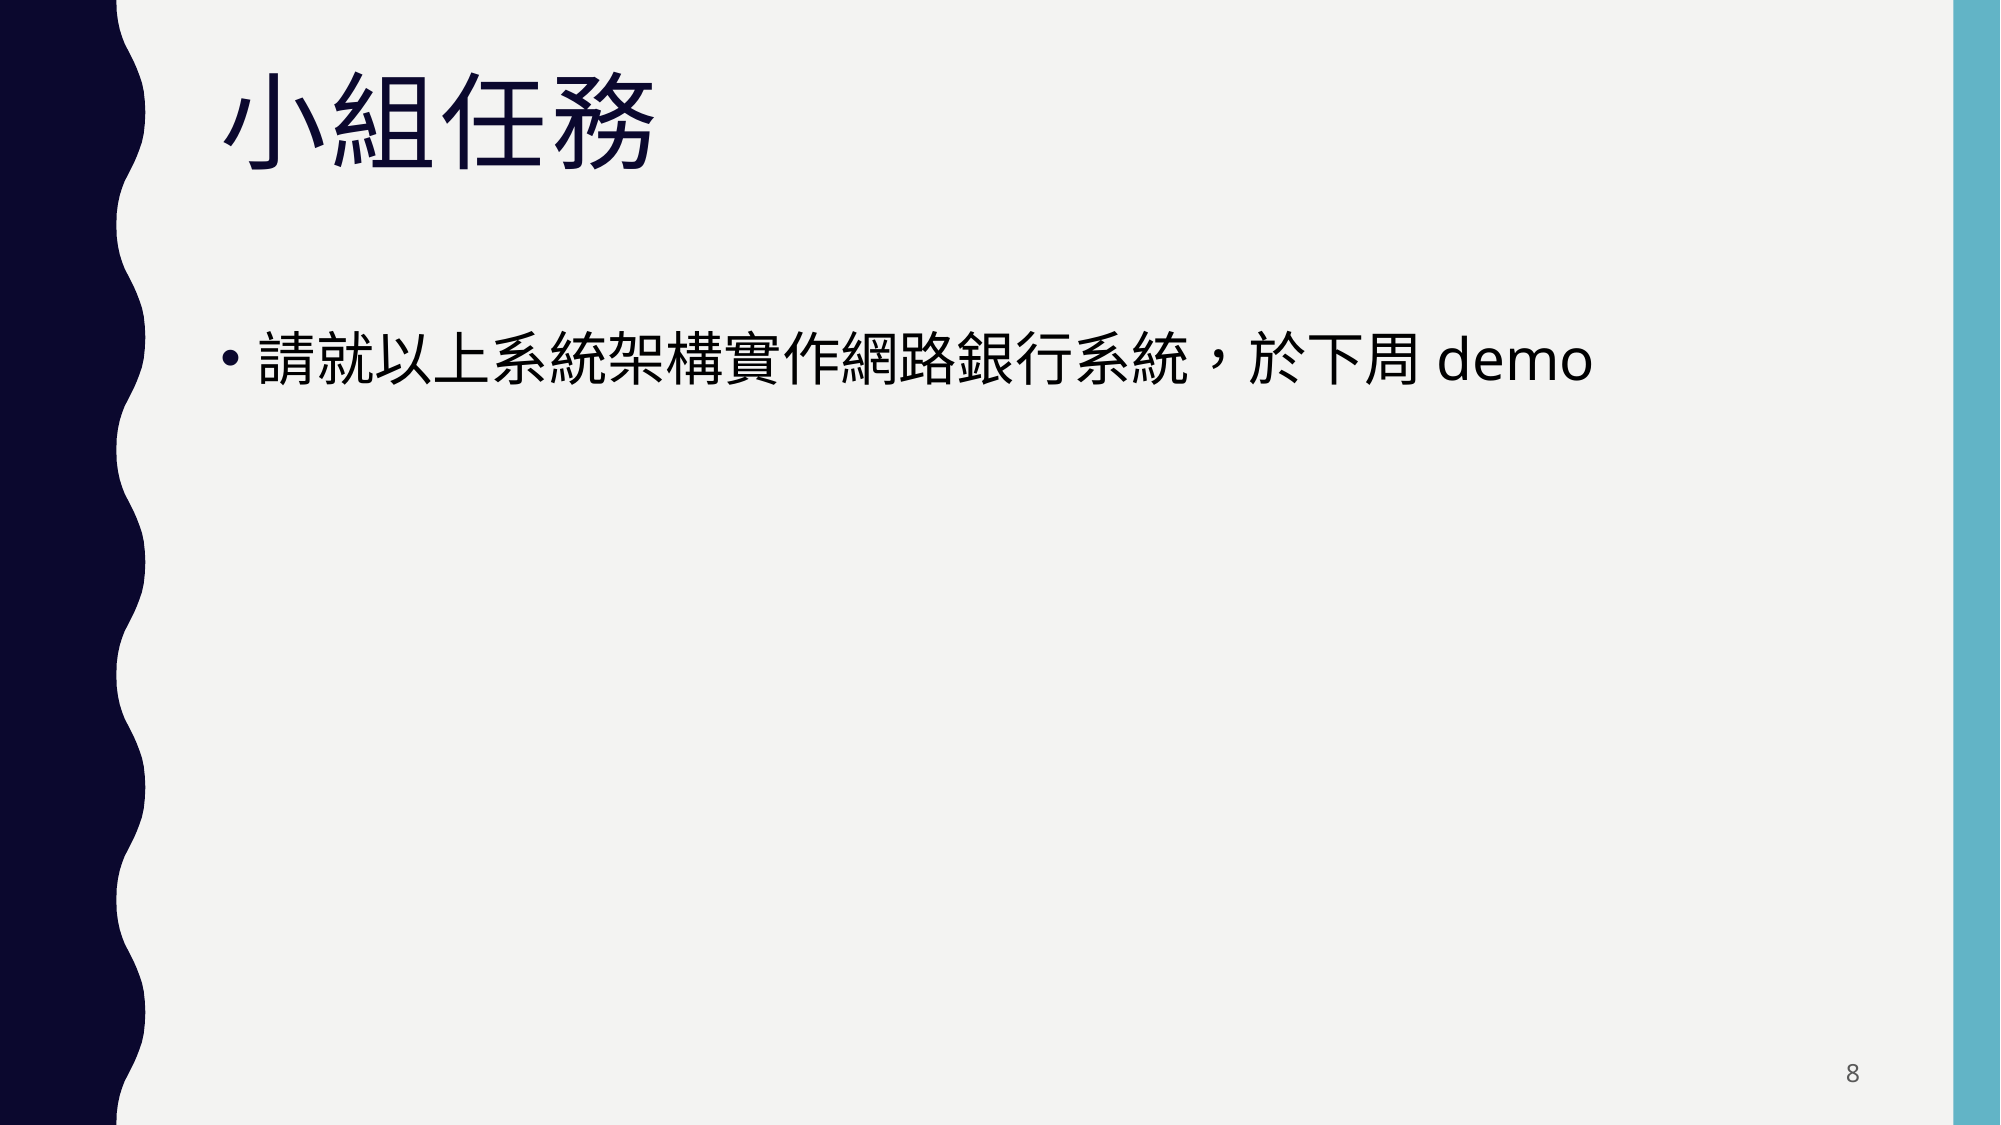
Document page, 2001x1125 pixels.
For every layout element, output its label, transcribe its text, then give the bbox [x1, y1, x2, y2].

title 小組任務 [205, 62, 1875, 307]
list 請就以上系統架構實作網路銀行系統，於下周demo [205, 307, 1875, 1054]
slide_number 8 [1412, 1045, 1875, 1103]
